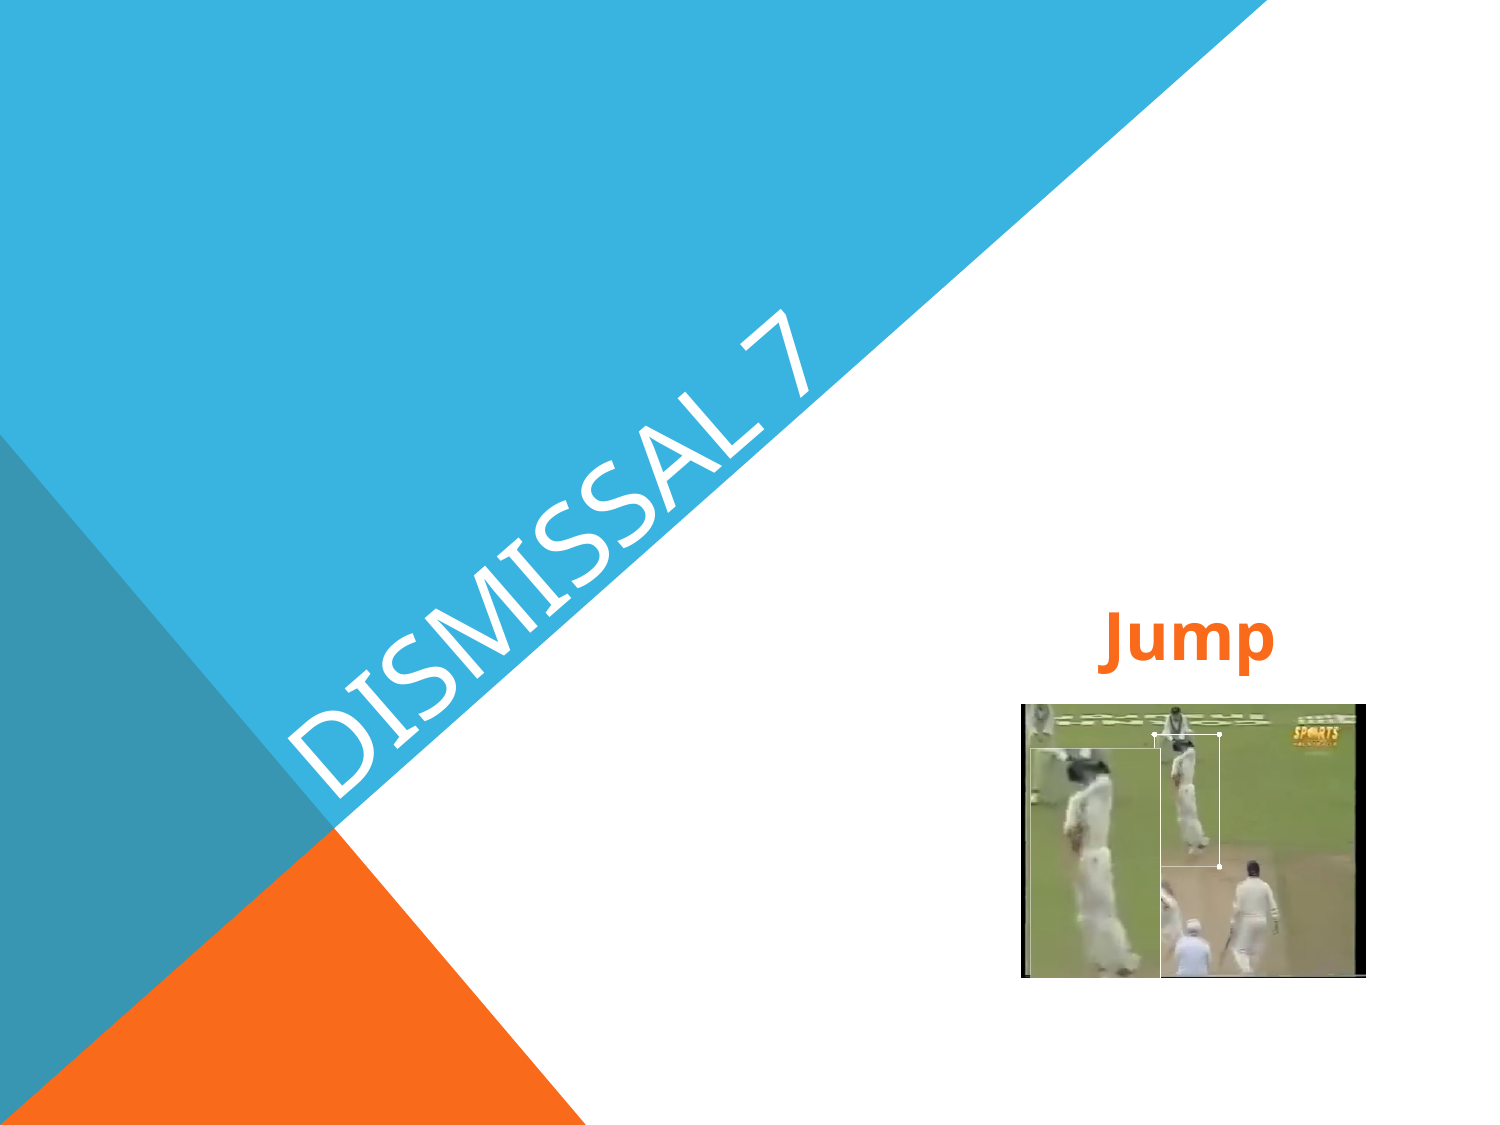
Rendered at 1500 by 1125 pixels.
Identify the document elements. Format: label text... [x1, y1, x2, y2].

text_box Jump [1021, 586, 1377, 681]
title Dismissal 7 [218, 137, 981, 834]
picture [1021, 703, 1366, 978]
